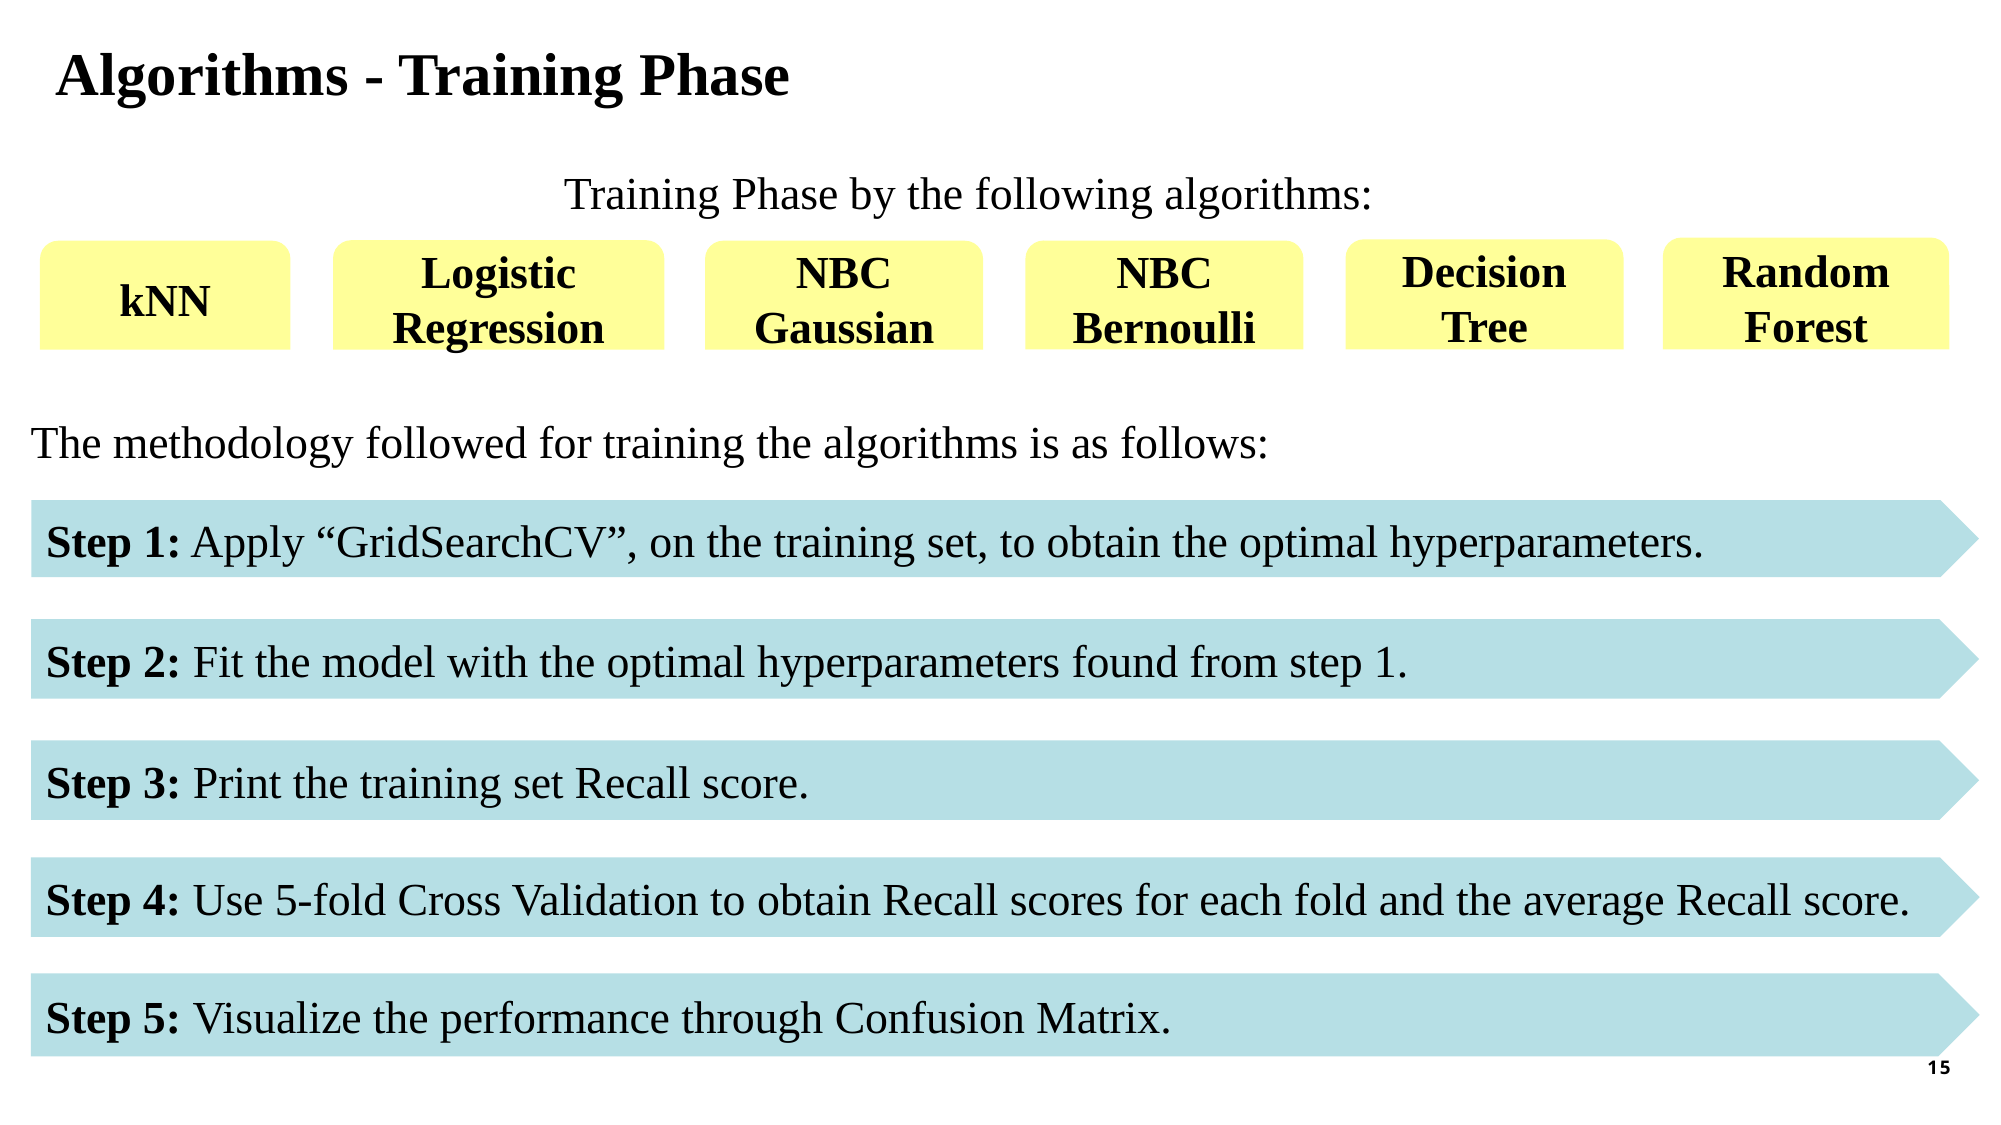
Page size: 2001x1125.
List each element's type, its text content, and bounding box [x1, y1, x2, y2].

text_box Random Forest [1661, 236, 1951, 351]
text_box NBC Bernoulli [1024, 239, 1305, 351]
text_box Decision Tree [1344, 238, 1625, 351]
text_box NBC Gaussian [704, 239, 985, 351]
text_box The methodology followed for training the algorithms is as follows: [15, 378, 1731, 476]
text_box Training Phase by the following algorithms: [111, 128, 1827, 226]
list Algorithms - Training Phase [40, 13, 1783, 117]
text_box Logistic Regression [331, 239, 666, 351]
text_box Step 4: Use 5-fold Cross Validation to obtain Recall scores for each fold and the average Recall score. [29, 856, 1982, 938]
slide_number 15 [1877, 1038, 1966, 1099]
text_box Step 1: Apply “GridSearchCV”, on the training set, to obtain the optimal hyperparameters. [30, 499, 1981, 579]
text_box Step 3: Print the training set Recall score. [30, 739, 1981, 822]
text_box Step 2: Fit the model with the optimal hyperparameters found from step 1. [30, 618, 1981, 700]
text_box kNN [38, 239, 292, 351]
text_box Step 5: Visualize the performance through Confusion Matrix. [29, 972, 1982, 1058]
